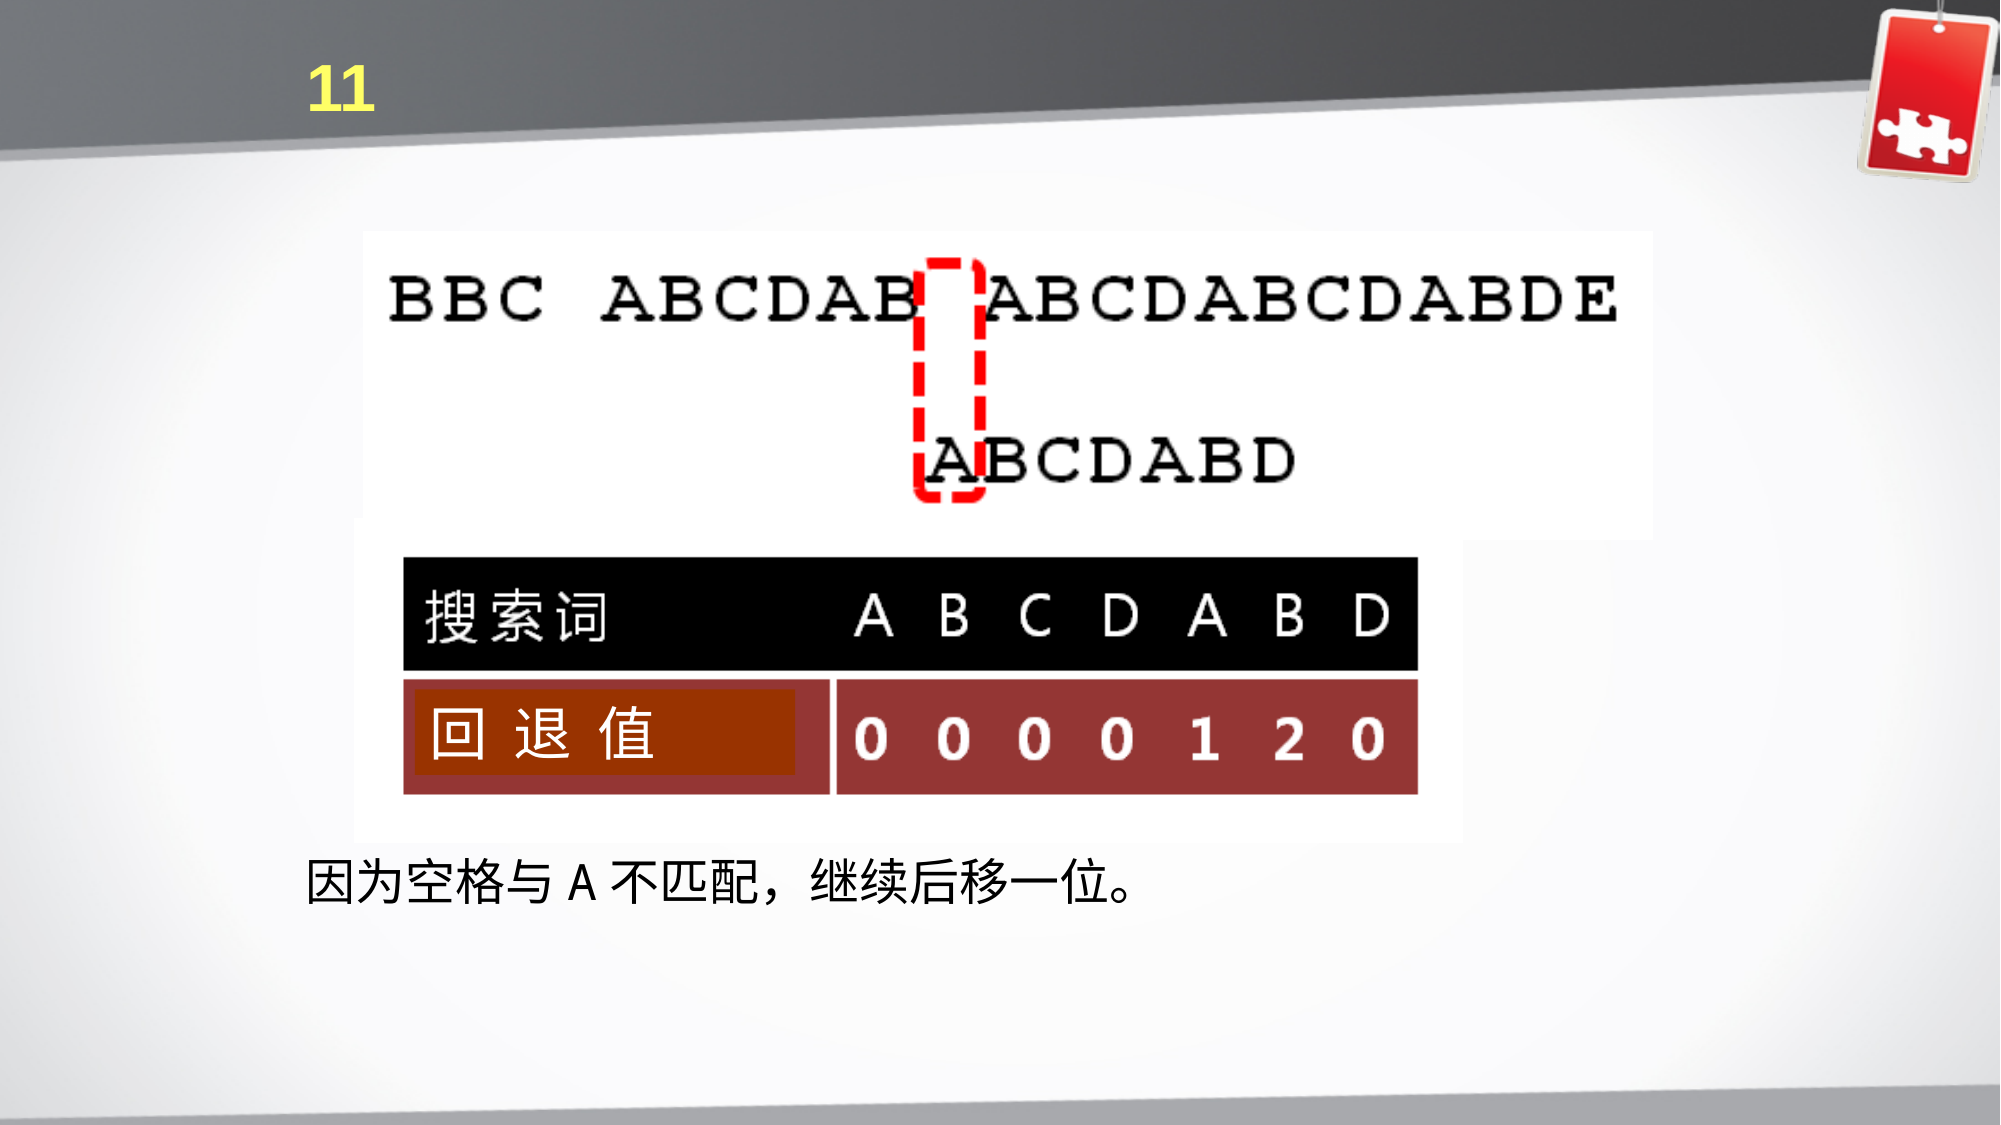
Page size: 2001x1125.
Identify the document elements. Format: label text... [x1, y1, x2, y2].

text_box 因为空格与A不匹配，继续后移一位。 [291, 842, 1750, 978]
text_box 11 [291, 37, 415, 132]
picture [0, 0, 2000, 1125]
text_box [353, 517, 1463, 844]
